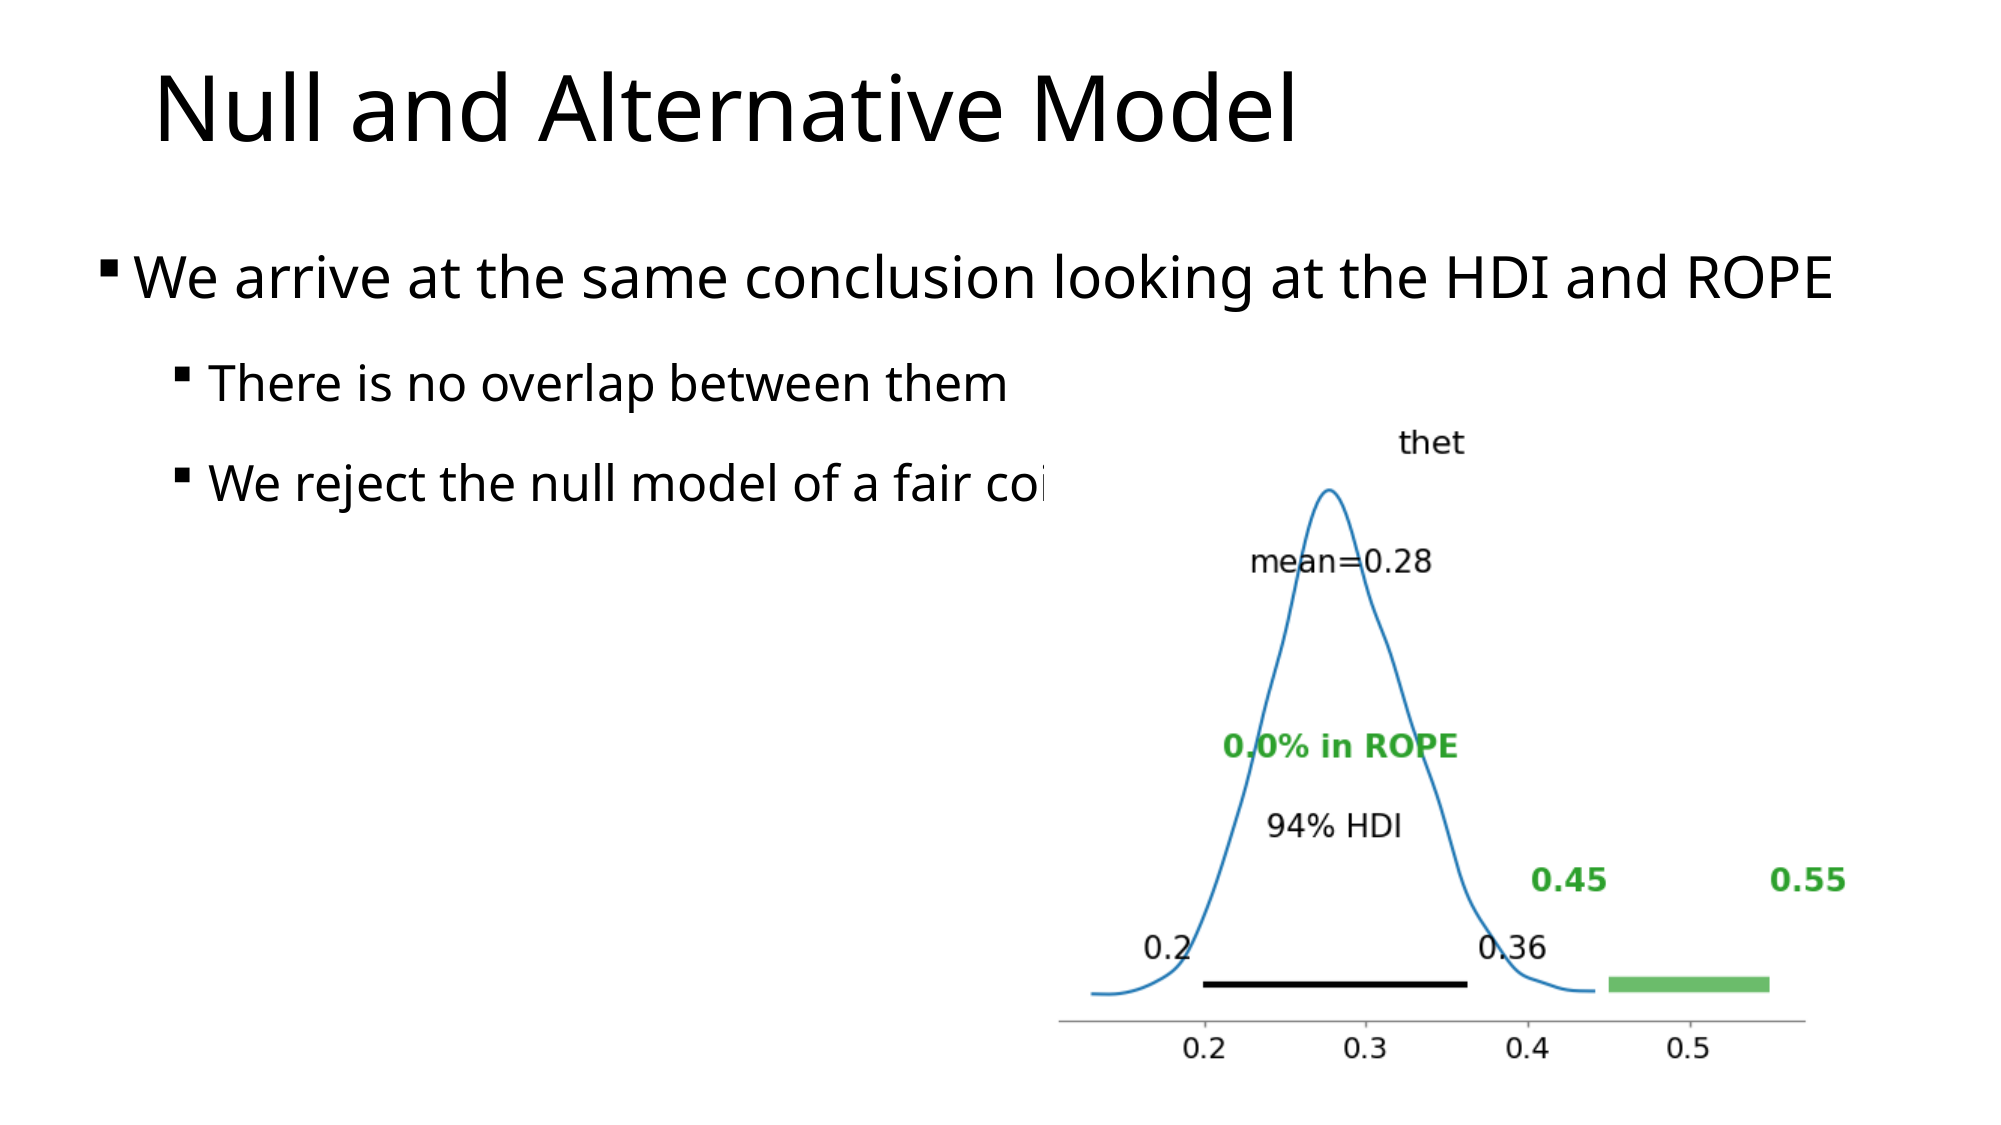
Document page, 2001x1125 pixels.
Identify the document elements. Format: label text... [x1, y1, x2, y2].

text_box We arrive at the same conclusion looking at the HDI and ROPE There is no overlap between them We reject the null model of a fair coin [80, 198, 1930, 1125]
picture [1044, 415, 1863, 1078]
title Null and Alternative Model [137, 3, 1863, 198]
